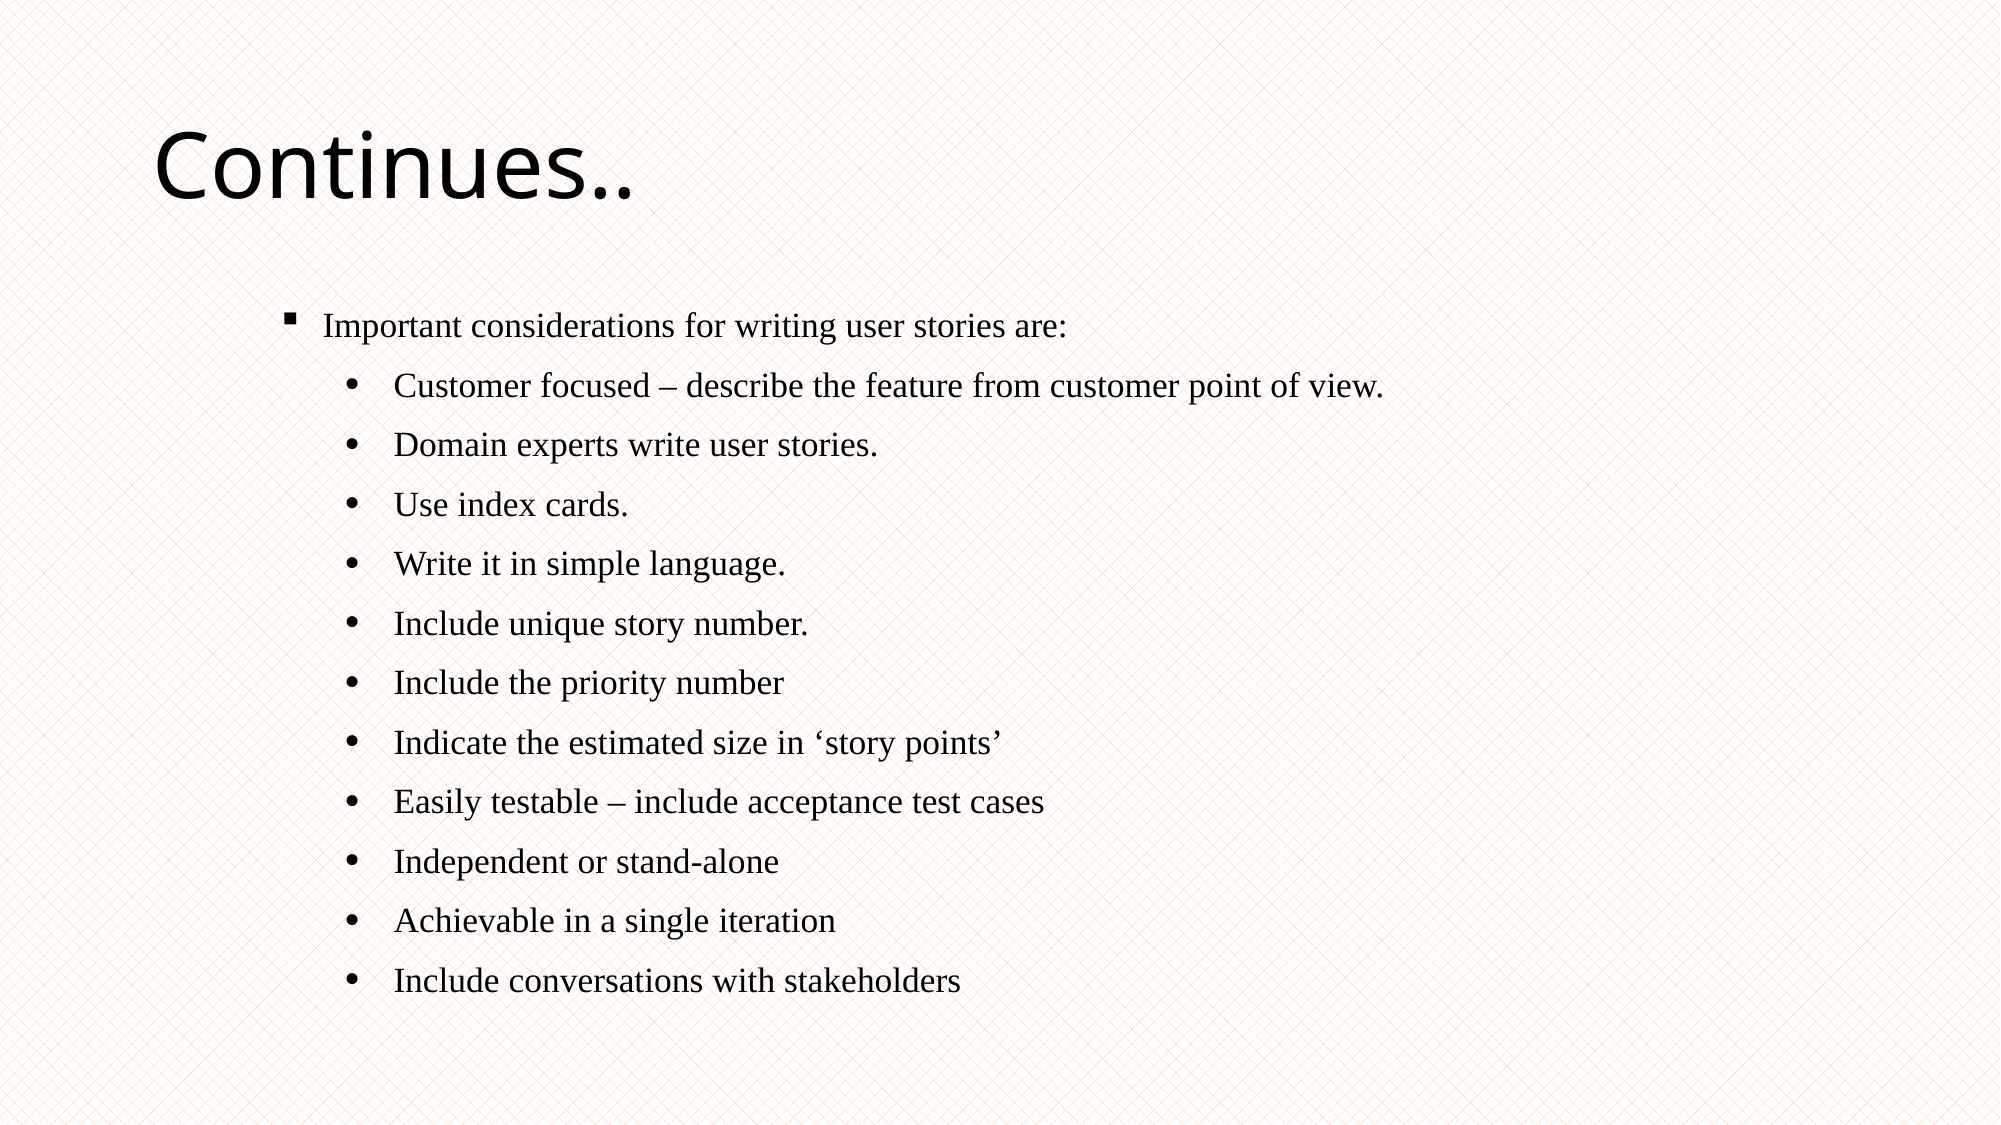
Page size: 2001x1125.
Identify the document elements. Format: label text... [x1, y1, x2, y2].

list Important considerations for writing user stories are: Customer focused – describe the feature from customer point of view. Domain experts write user stories. Use index cards. Write it in simple language. Include unique story number. Include the priority number Indicate the estimated size in ‘story points’ Easily testable – include acceptance test cases Independent or stand-alone Achievable in a single iteration Include conversations with stakeholders [137, 299, 1863, 1014]
title Continues.. [137, 59, 1863, 278]
